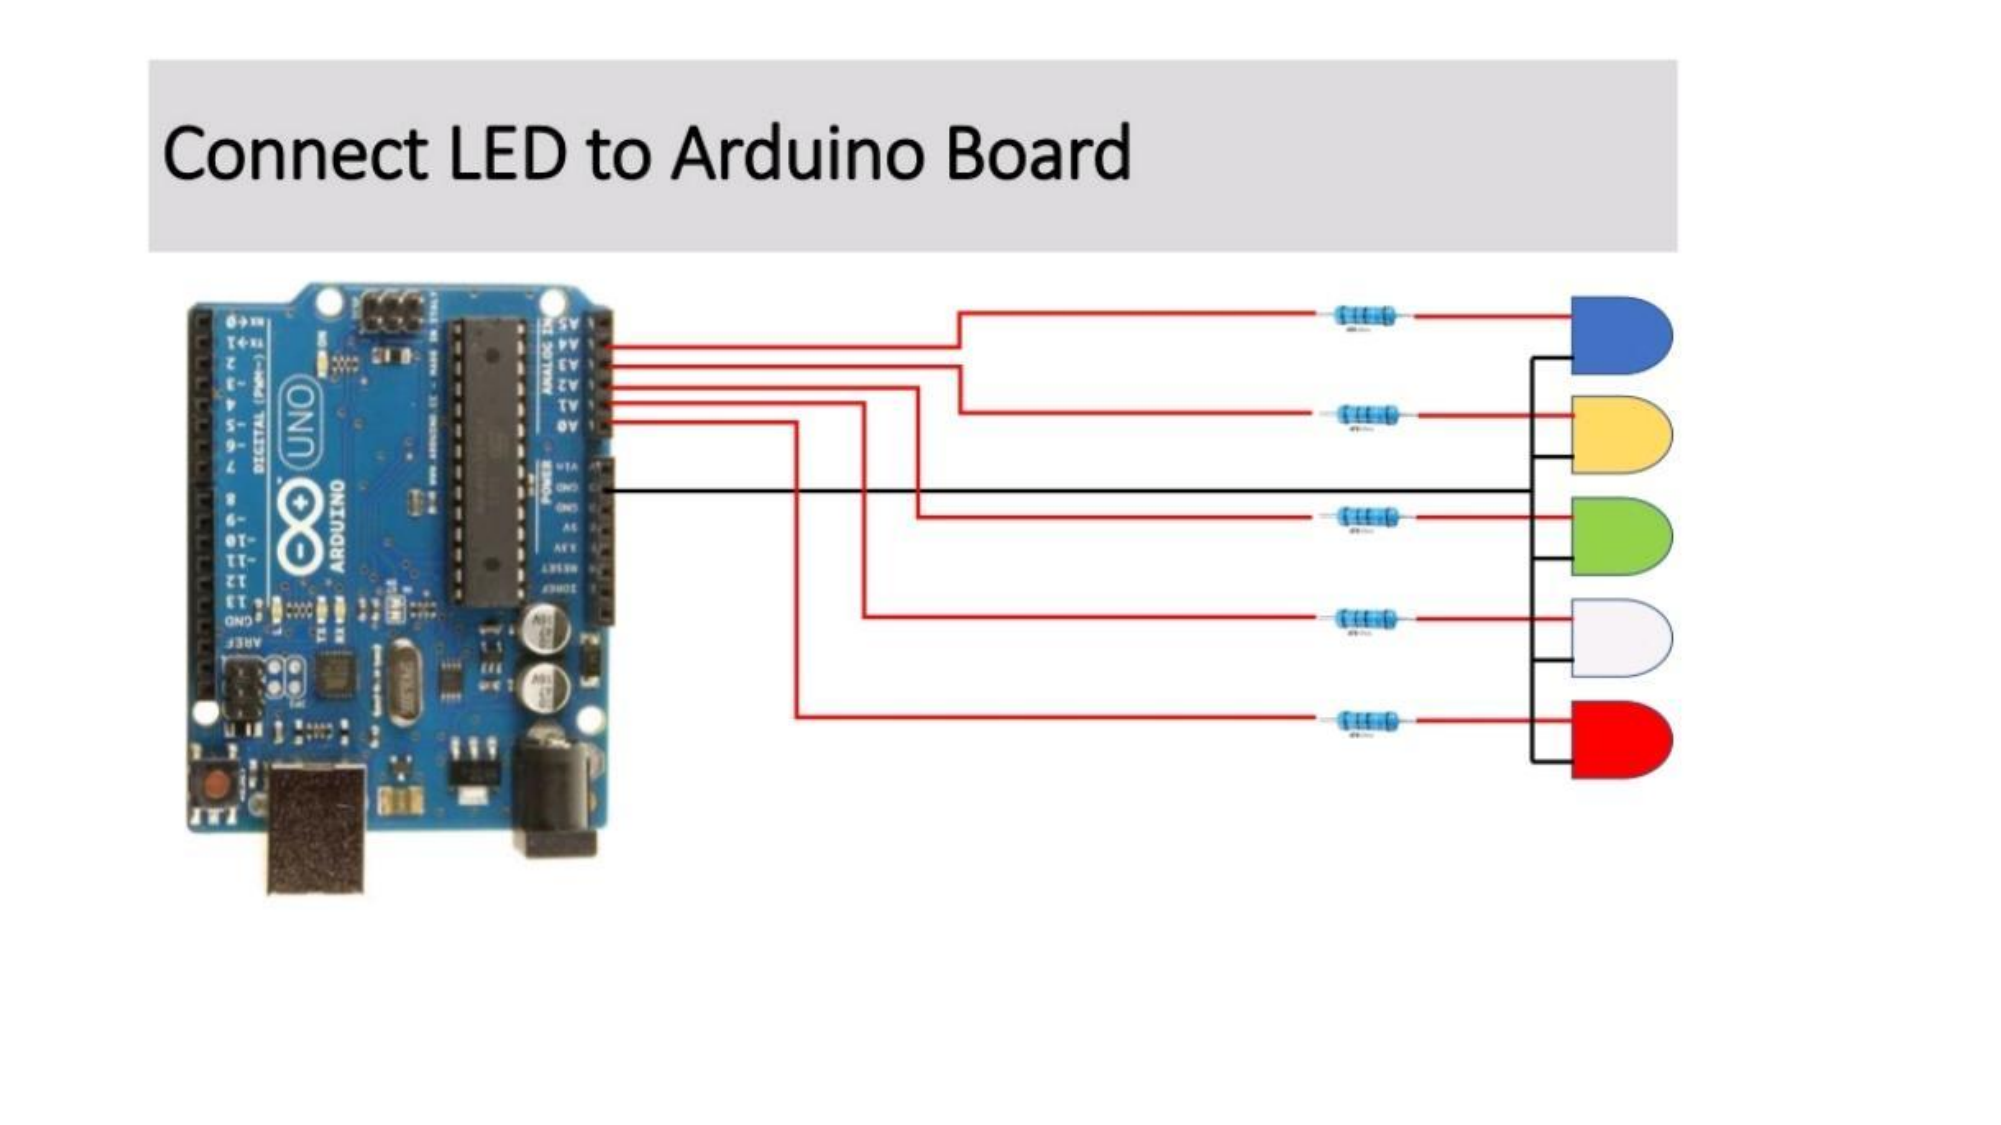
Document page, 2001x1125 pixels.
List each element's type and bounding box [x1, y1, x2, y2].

picture [27, 17, 1800, 991]
